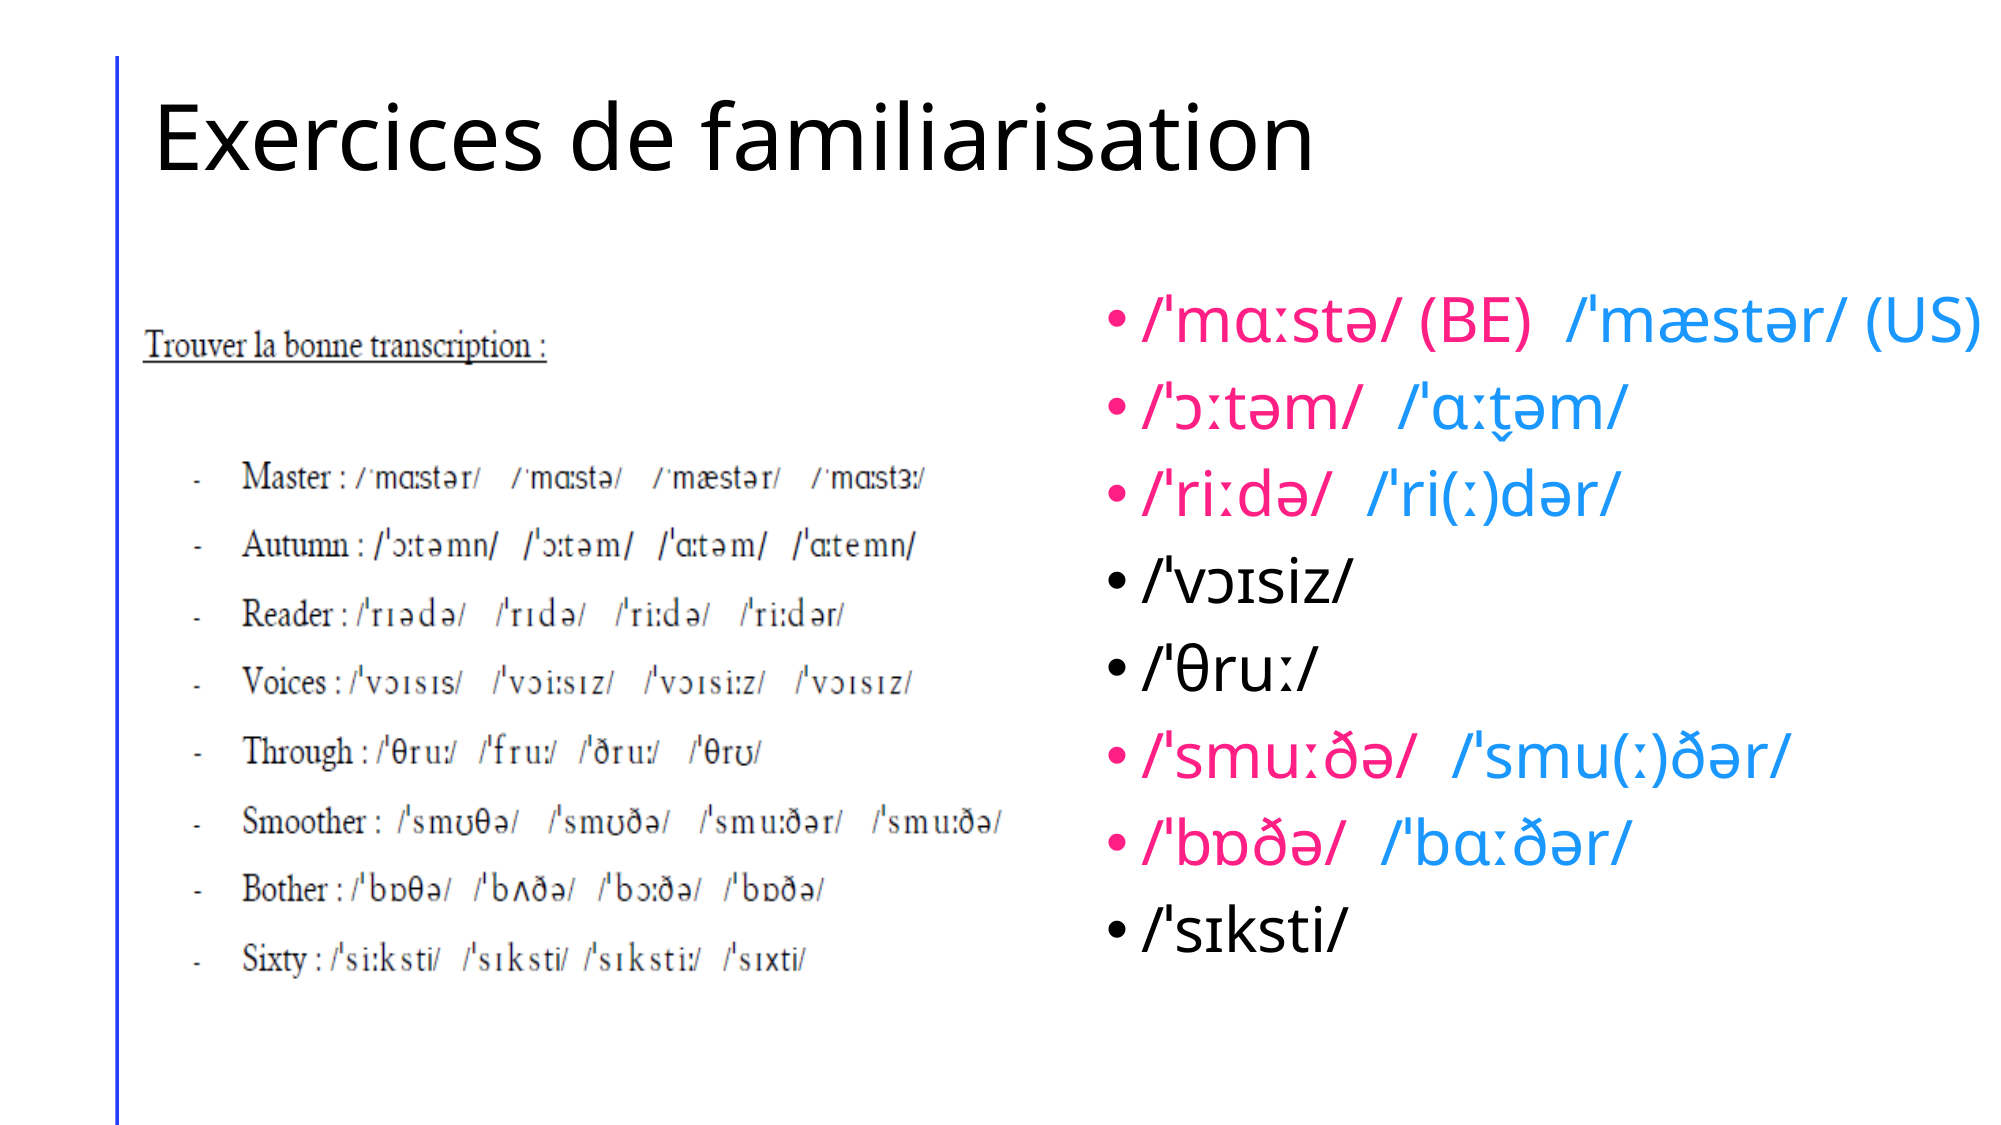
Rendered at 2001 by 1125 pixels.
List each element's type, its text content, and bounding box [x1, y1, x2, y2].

picture [137, 314, 1024, 998]
list /ˈmɑːstə/ (BE) /ˈmæstər/ (US) /ˈɔːtəm/ /ˈɑːt̬əm/ /ˈriːdə/ /ˈri(ː)dər/ /ˈvɔɪsiz/ /ˈθruː/ /ˈsmuːðə/ /ˈsmu(ː)ðər/ /ˈbɒðə/ /ˈbɑːðər/ /ˈsɪksti/ [1091, 280, 2000, 1032]
title Exercices de familiarisation [137, 59, 1863, 221]
